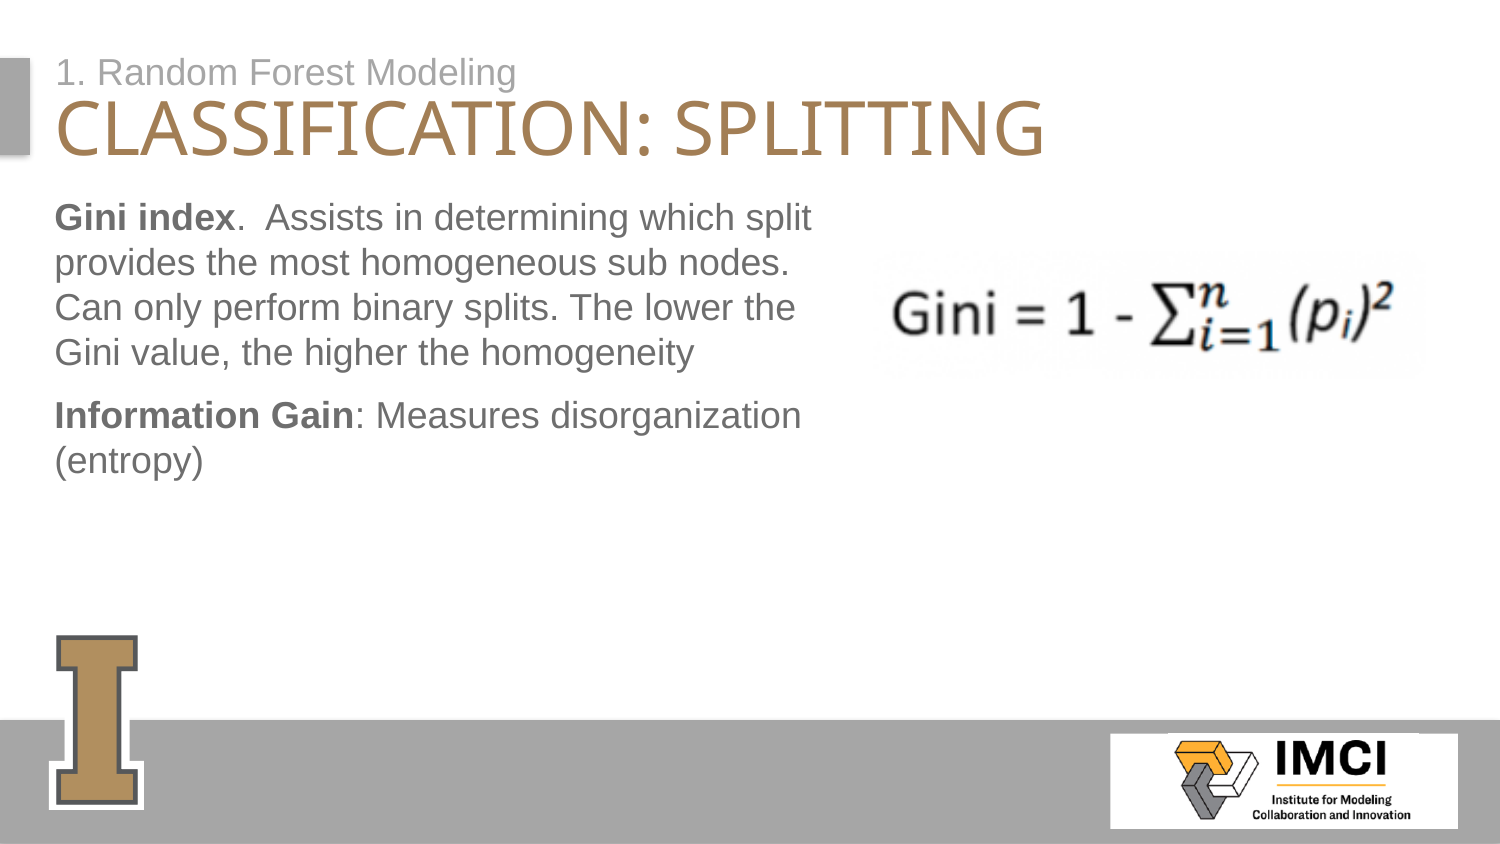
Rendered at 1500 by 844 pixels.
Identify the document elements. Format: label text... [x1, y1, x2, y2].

list 1. Random Forest Modeling [55, 48, 601, 94]
list Gini index. Assists in determining which split provides the most homogeneous sub nodes. Can only perform binary splits. The lower the Gini value, the higher the homogeneity Information Gain: Measures disorganization (entropy) [54, 192, 847, 569]
title Classification: splitting [54, 80, 1405, 175]
picture [857, 207, 1446, 410]
picture [1168, 733, 1419, 829]
